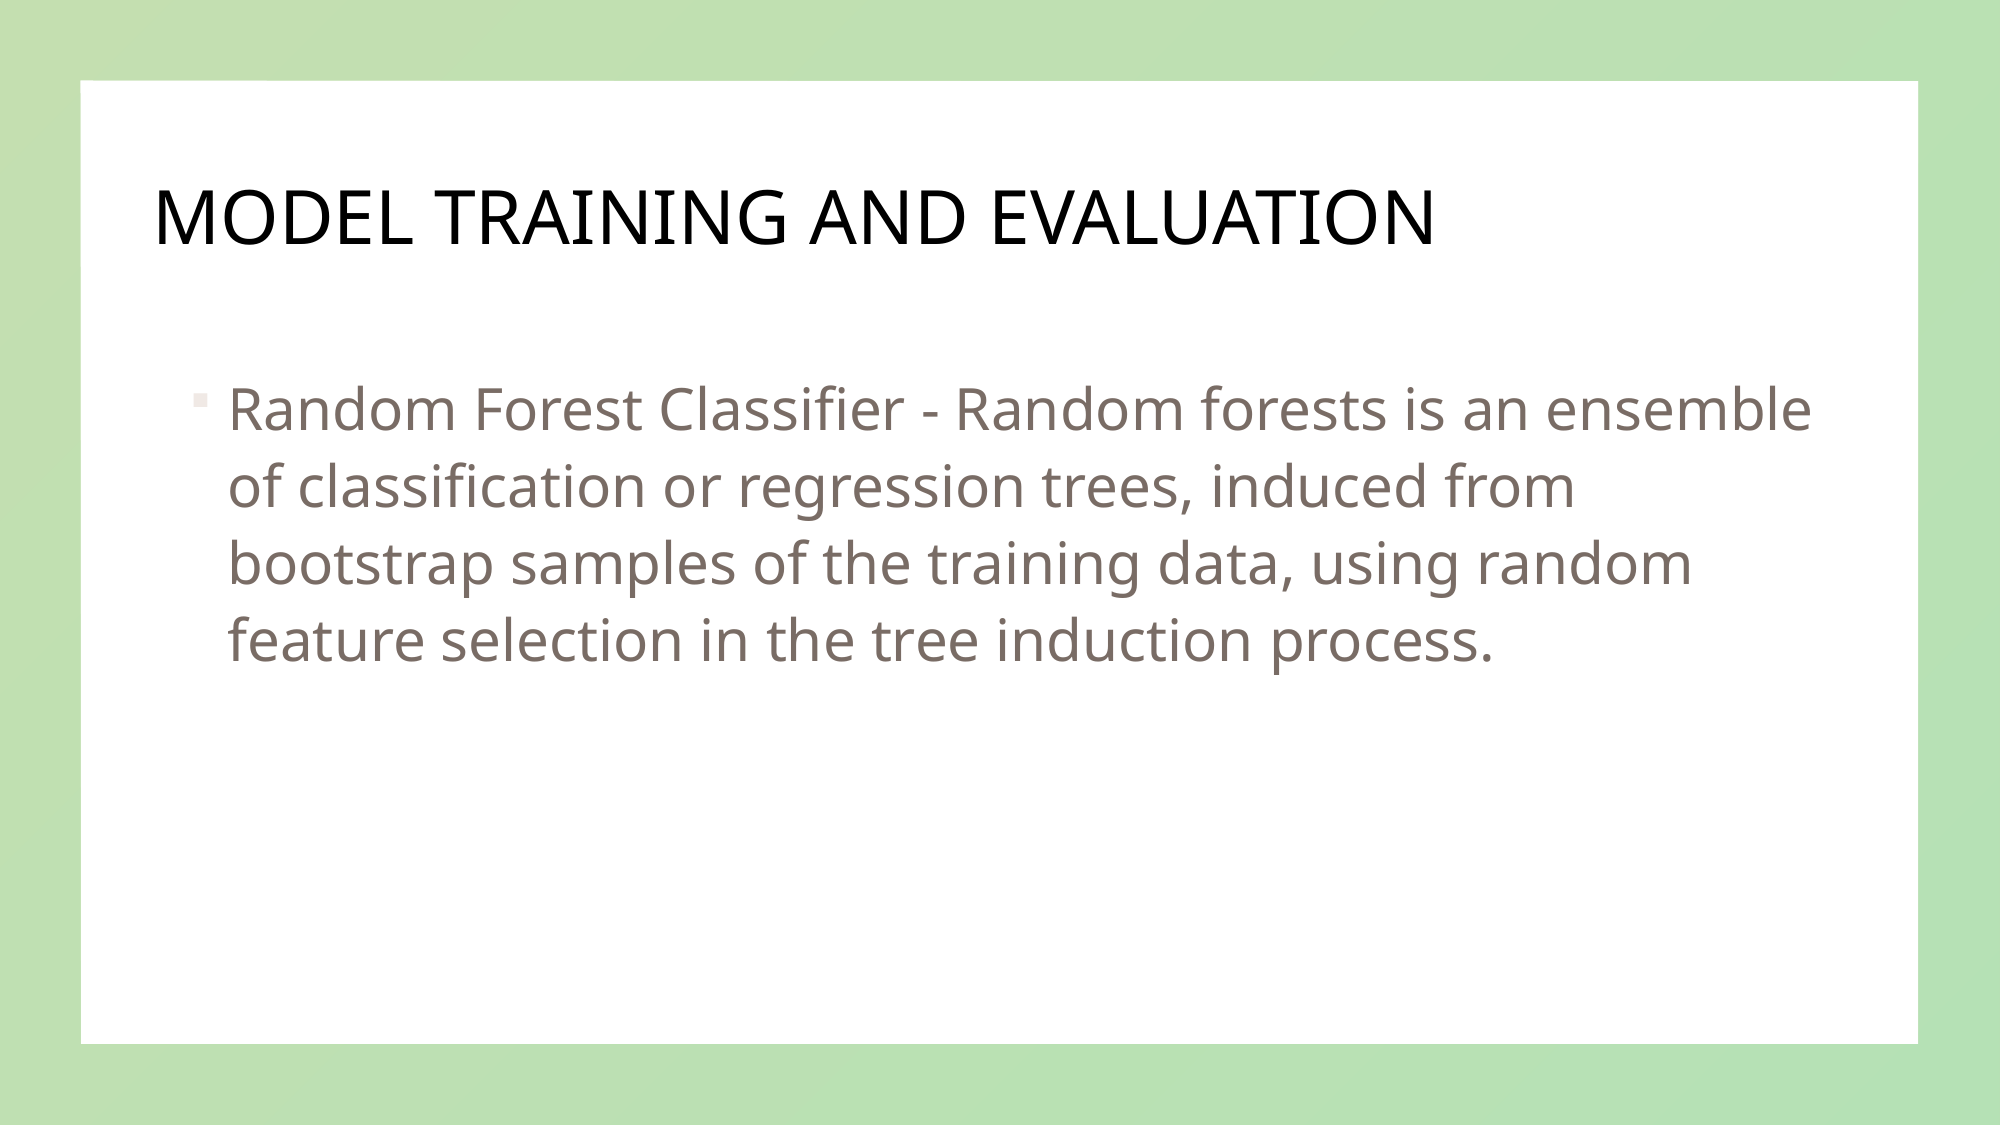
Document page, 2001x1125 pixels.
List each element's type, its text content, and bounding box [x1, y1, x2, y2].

title MODEL TRAINING AND EVALUATION [137, 111, 1863, 330]
list Random Forest Classifier - Random forests is an ensemble of classification or regression trees, induced from bootstrap samples of the training data, using random feature selection in the tree induction process. [137, 357, 1863, 1014]
